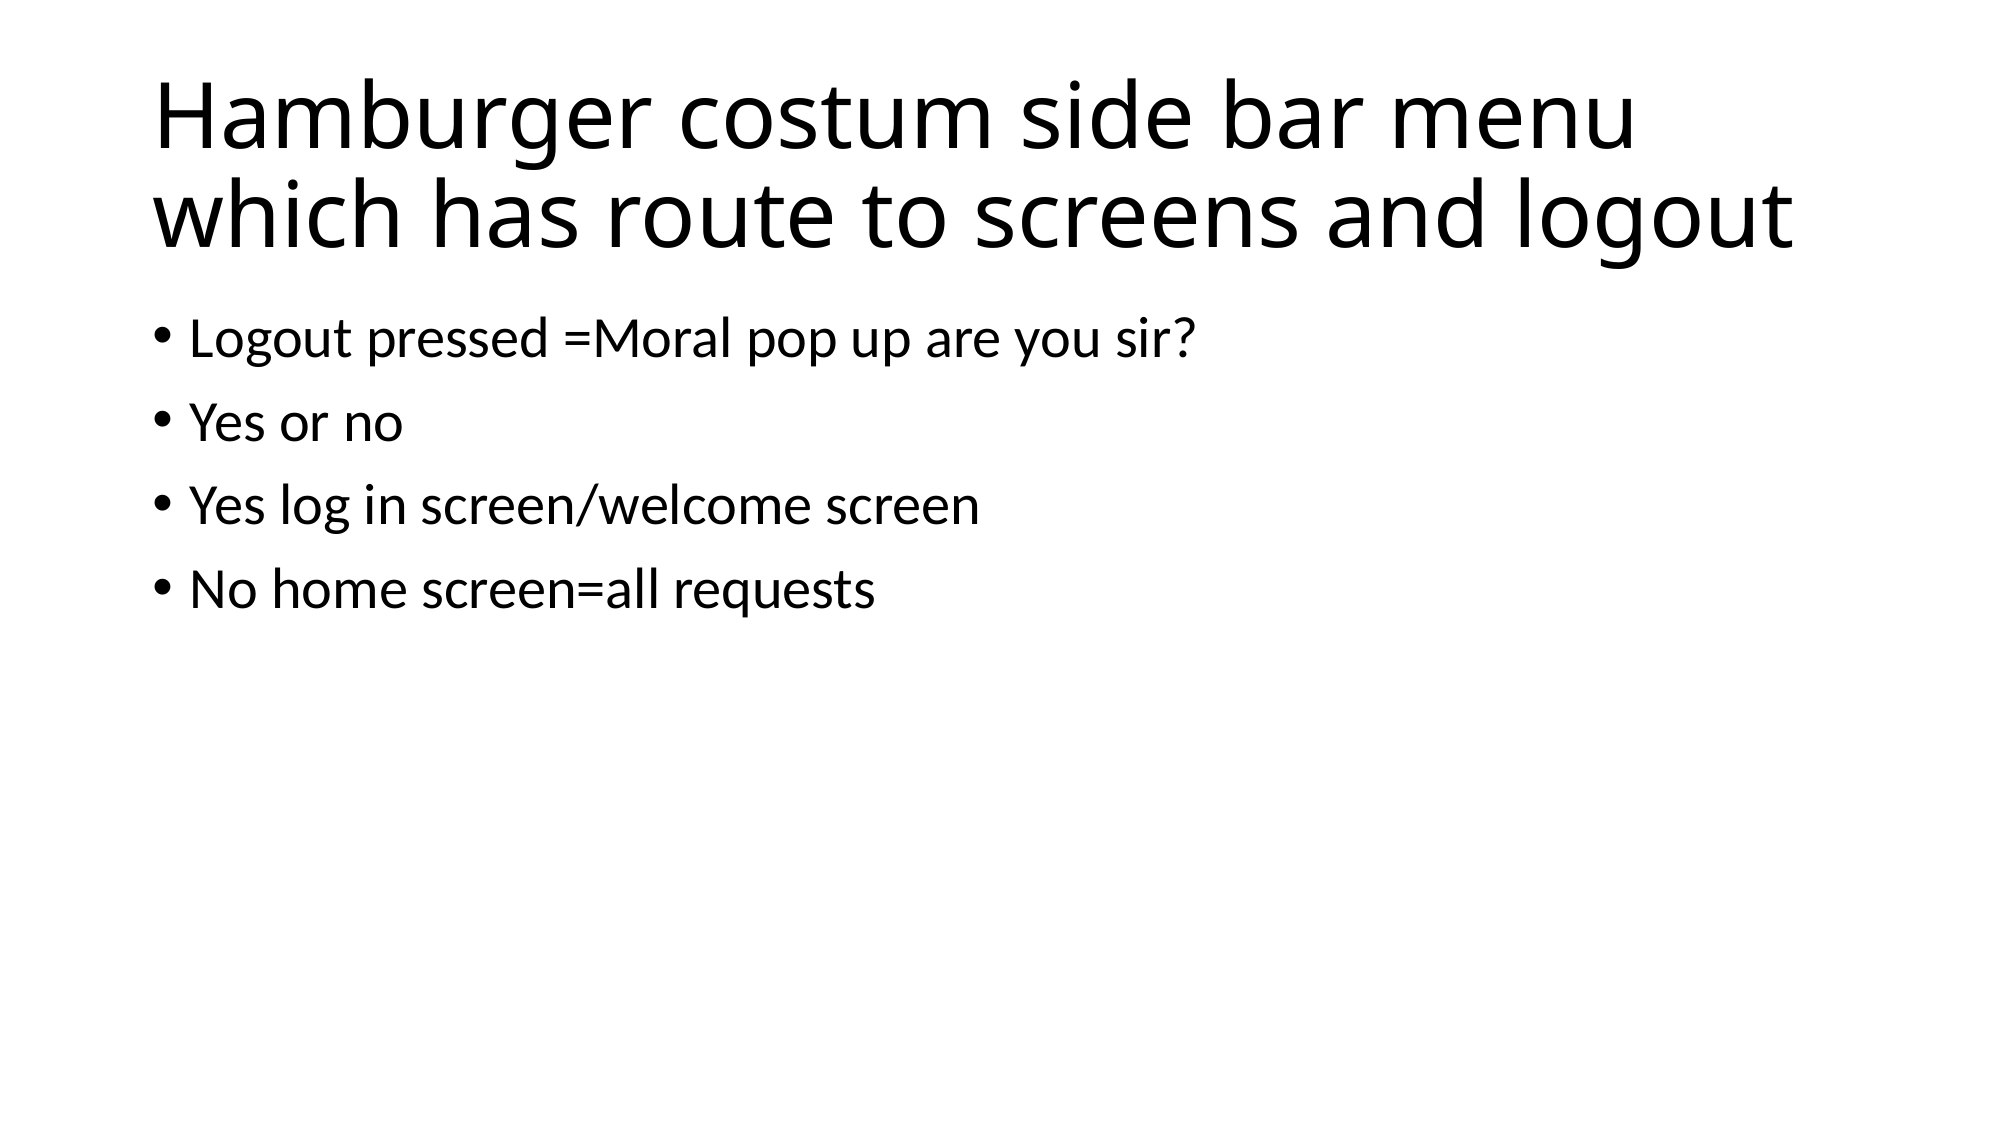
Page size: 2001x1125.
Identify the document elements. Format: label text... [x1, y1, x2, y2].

list Logout pressed =Moral pop up are you sir? Yes or no Yes log in screen/welcome screen No home screen=all requests [137, 299, 1863, 1014]
title Hamburger costum side bar menu which has route to screens and logout [137, 59, 1863, 278]
